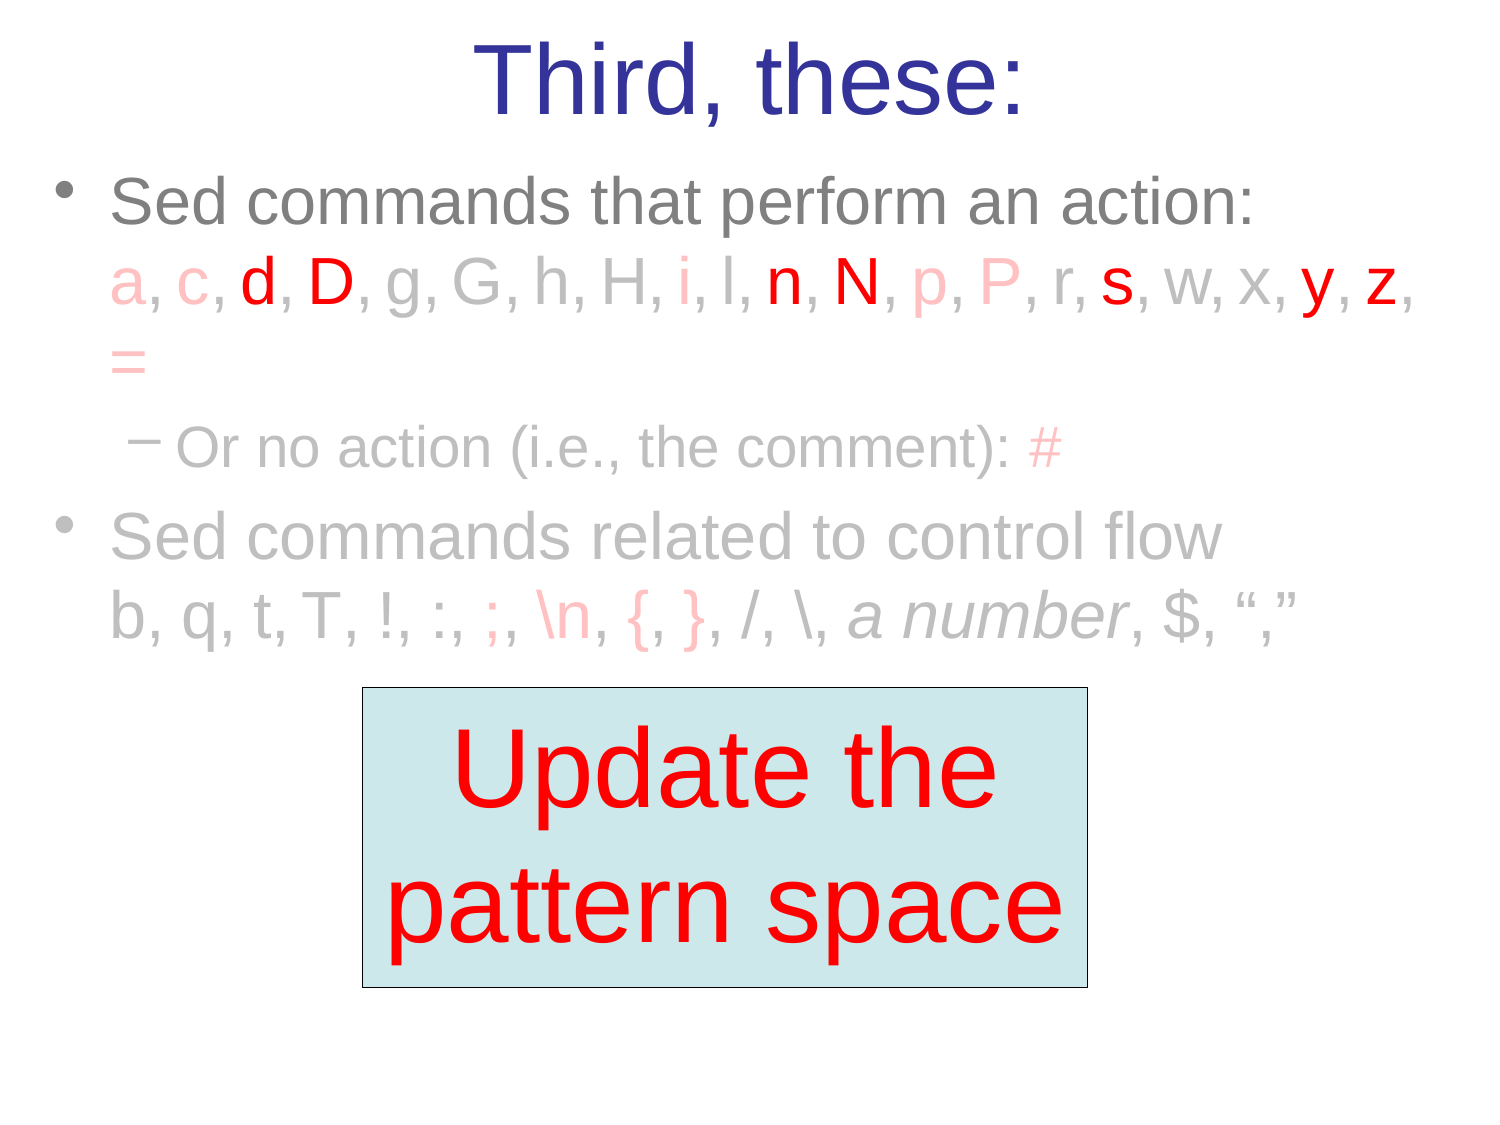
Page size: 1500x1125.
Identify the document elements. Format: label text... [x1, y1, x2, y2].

list Sed commands that perform an action: a, c, d, D, g, G, h, H, i, l, n, N, p, P, r, s, w, x, y, z, = Or no action (i.e., the comment): # Sed commands related to control flow b, q, t, T, !, :, ;, \n, {, }, /, \, a number, $, “,” [38, 149, 1483, 1125]
title Third, these: [37, 0, 1463, 151]
text_box Update the pattern space [362, 687, 1088, 988]
